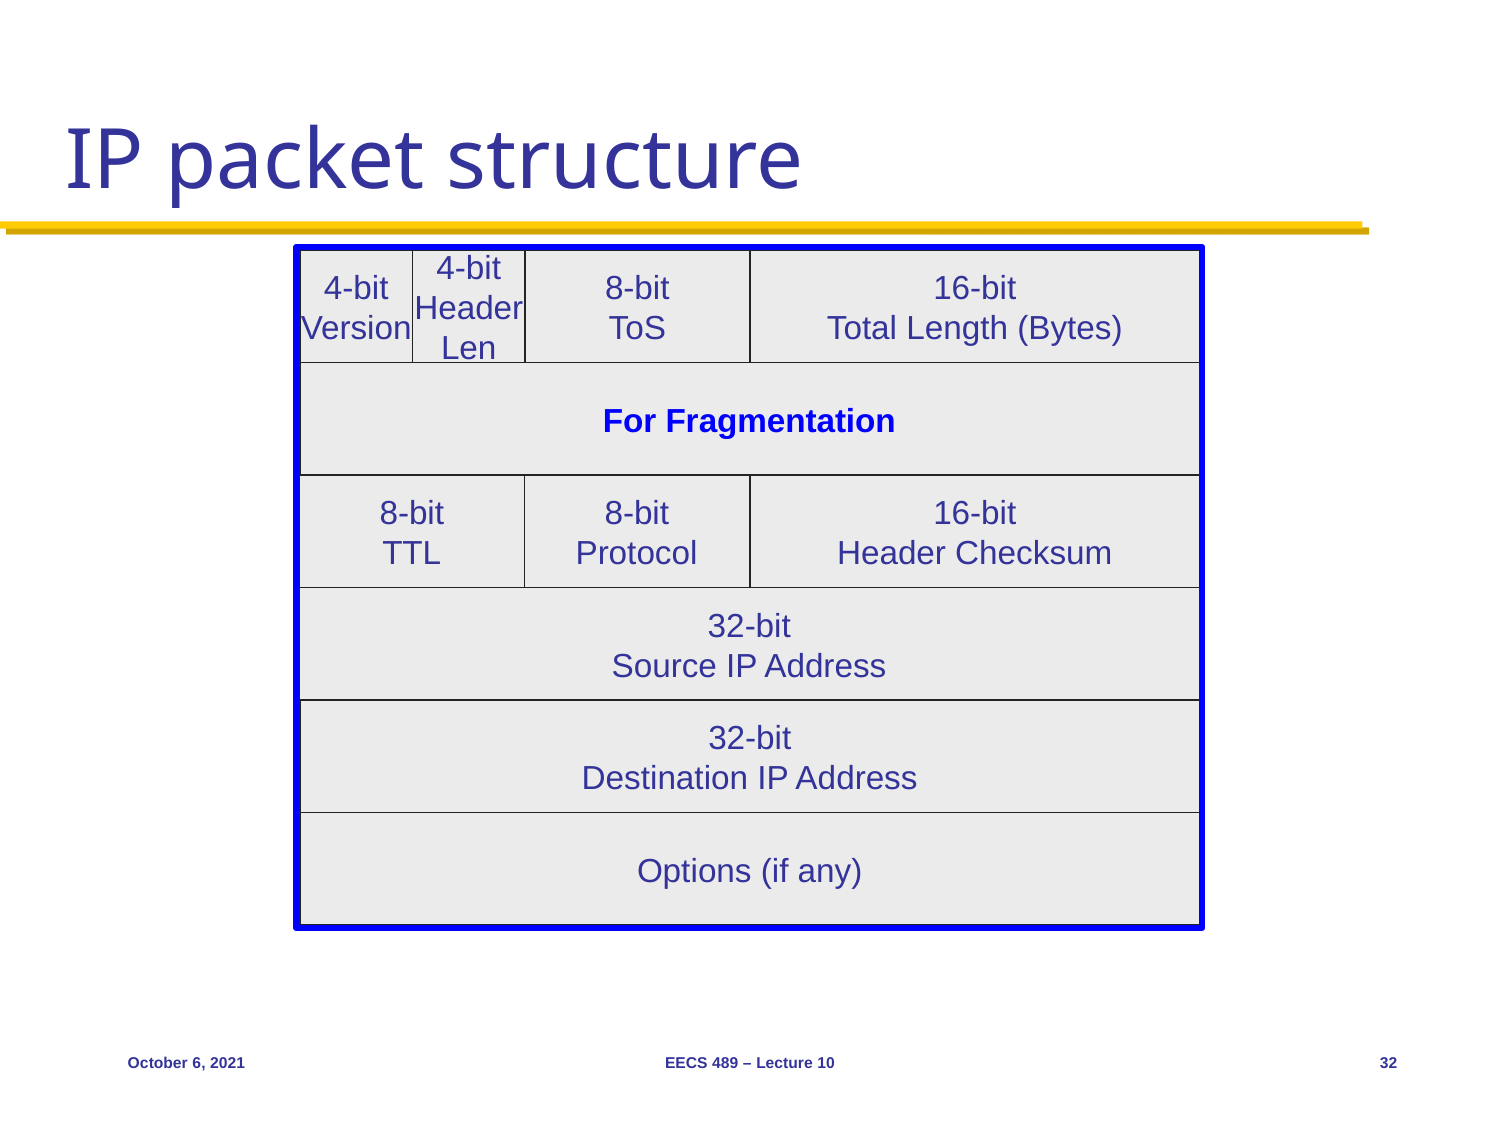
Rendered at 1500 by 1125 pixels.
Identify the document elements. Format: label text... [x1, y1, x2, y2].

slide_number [112, 1024, 426, 1101]
slide_number 32 [1312, 1024, 1413, 1101]
text_box [296, 246, 1203, 928]
text_box 8-bit Protocol [524, 474, 750, 587]
text_box 32-bit Source IP Address [299, 587, 1200, 700]
title IP packet structure [49, 24, 1451, 213]
footer EECS 489 – Lecture 10 [512, 1024, 988, 1101]
text_box For Fragmentation [299, 362, 1200, 475]
